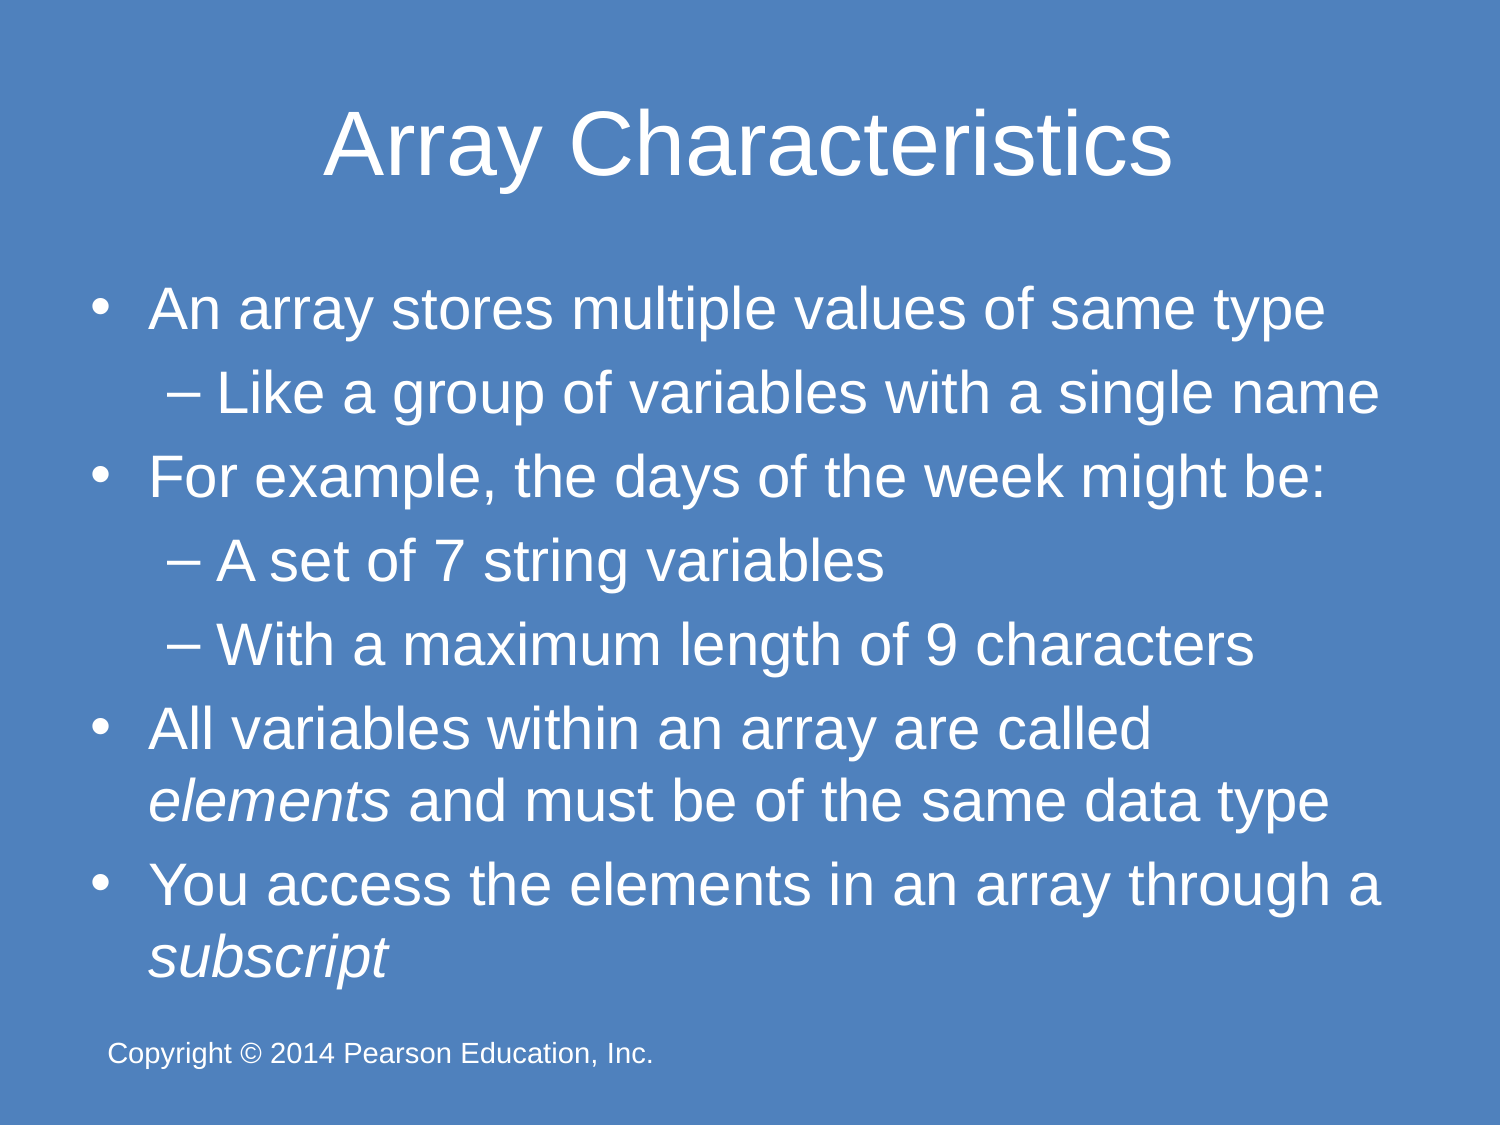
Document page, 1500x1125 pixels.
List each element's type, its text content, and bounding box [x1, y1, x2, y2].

title Array Characteristics [75, 45, 1425, 233]
list An array stores multiple values of same type Like a group of variables with a single name For example, the days of the week might be: A set of 7 string variables With a maximum length of 9 characters All variables within an array are called elements and must be of the same data type You access the elements in an array through a subscript [75, 262, 1425, 1005]
